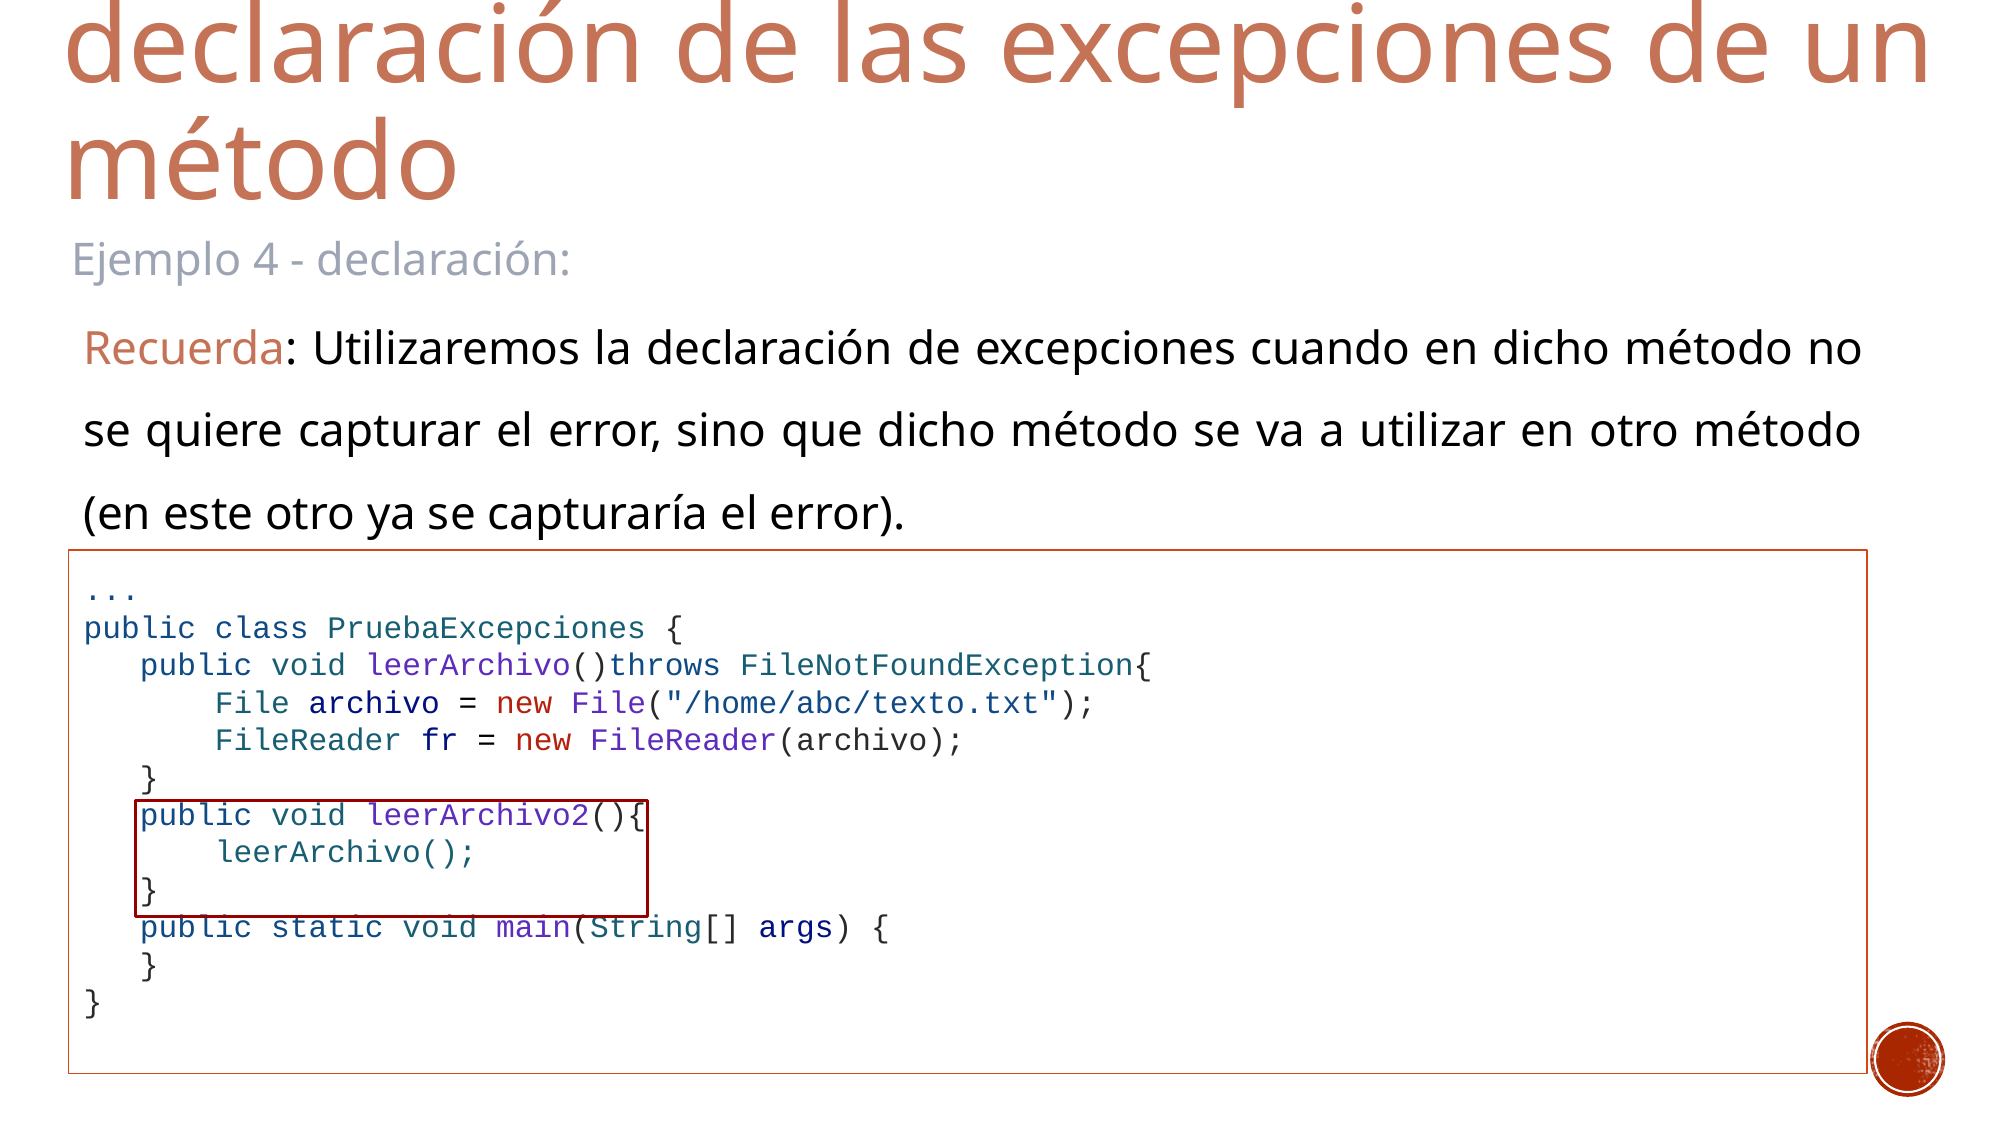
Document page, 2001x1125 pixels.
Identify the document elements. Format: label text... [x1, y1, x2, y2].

picture [1870, 1021, 1946, 1097]
list Recuerda: Utilizaremos la declaración de excepciones cuando en dicho método no se quiere capturar el error, sino que dicho método se va a utilizar en otro método (en este otro ya se capturaría el error). [68, 283, 1880, 548]
list Ejemplo 4 - declaración: [56, 196, 1867, 293]
title declaración de las excepciones de un método [47, 0, 1989, 239]
list ... public class PruebaExcepciones { public void leerArchivo()throws FileNotFoundException{ File archivo = new File("/home/abc/texto.txt"); FileReader fr = new FileReader(archivo); } public void leerArchivo2(){ leerArchivo(); } public static void main(String[] args) { } } [68, 549, 1867, 1074]
text_box [135, 800, 648, 917]
